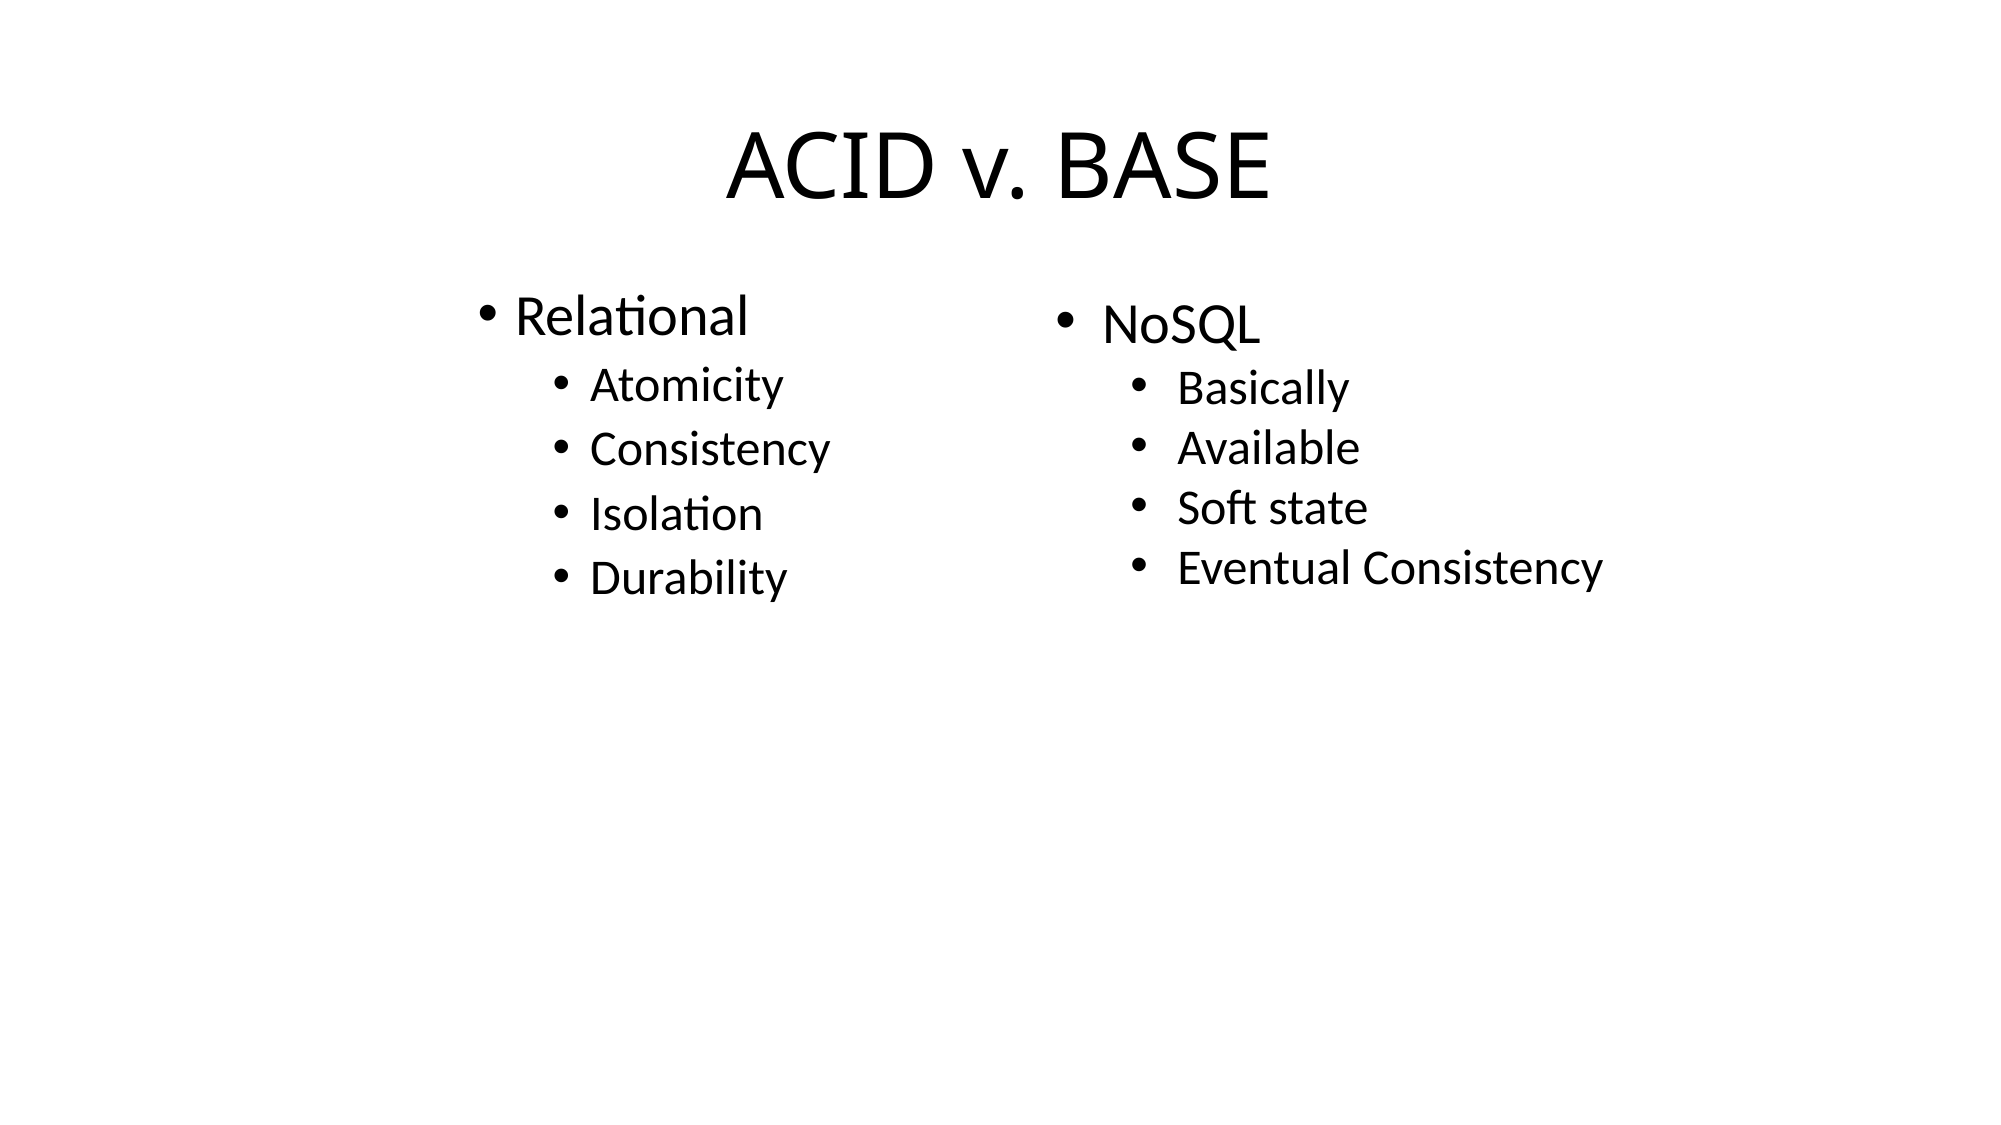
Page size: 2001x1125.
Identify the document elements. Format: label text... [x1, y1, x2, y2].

text_box NoSQL Basically Available Soft state Eventual Consistency [1040, 277, 1700, 603]
list Relational Atomicity Consistency Isolation Durability [462, 277, 878, 992]
title ACID v. BASE [137, 59, 1863, 278]
